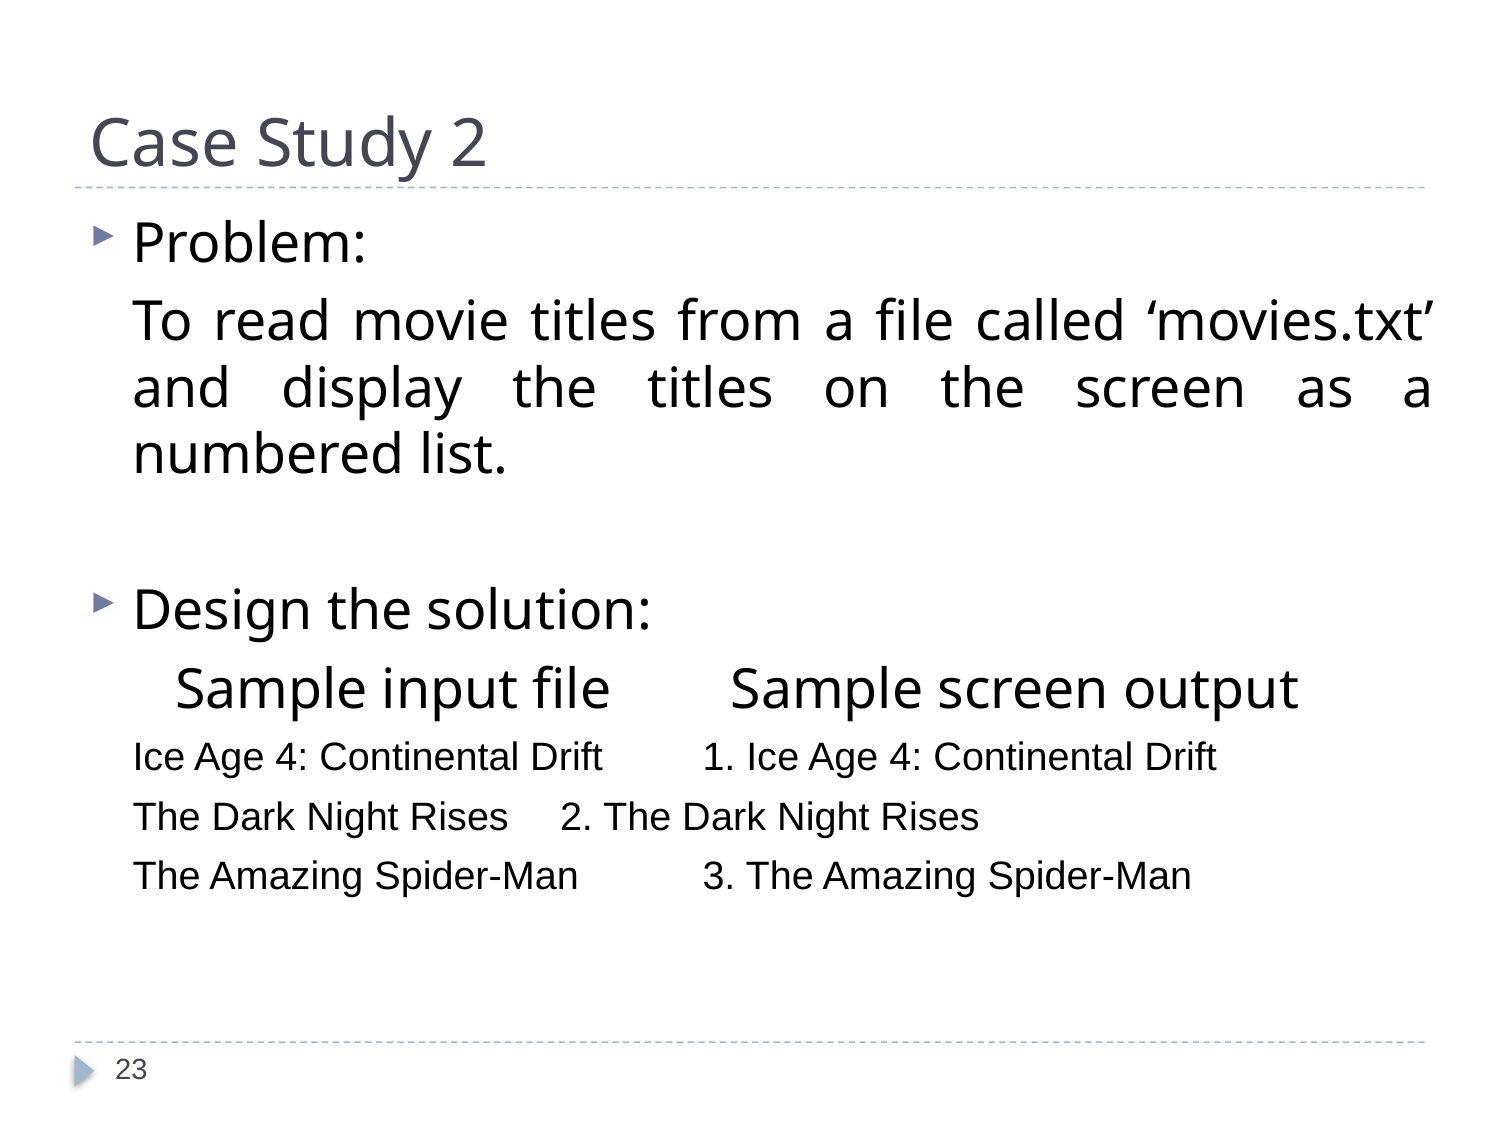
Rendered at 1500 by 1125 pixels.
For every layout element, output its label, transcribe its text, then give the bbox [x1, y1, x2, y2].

slide_number 23 [100, 1042, 426, 1103]
title Case Study 2 [75, 24, 1425, 188]
list Problem: To read movie titles from a file called ‘movies.txt’ and display the titles on the screen as a numbered list. Design the solution: Sample input file Sample screen output Ice Age 4: Continental Drift 1. Ice Age 4: Continental Drift The Dark Night Rises 2. The Dark Night Rises The Amazing Spider-Man 3. The Amazing Spider-Man [75, 200, 1450, 1075]
